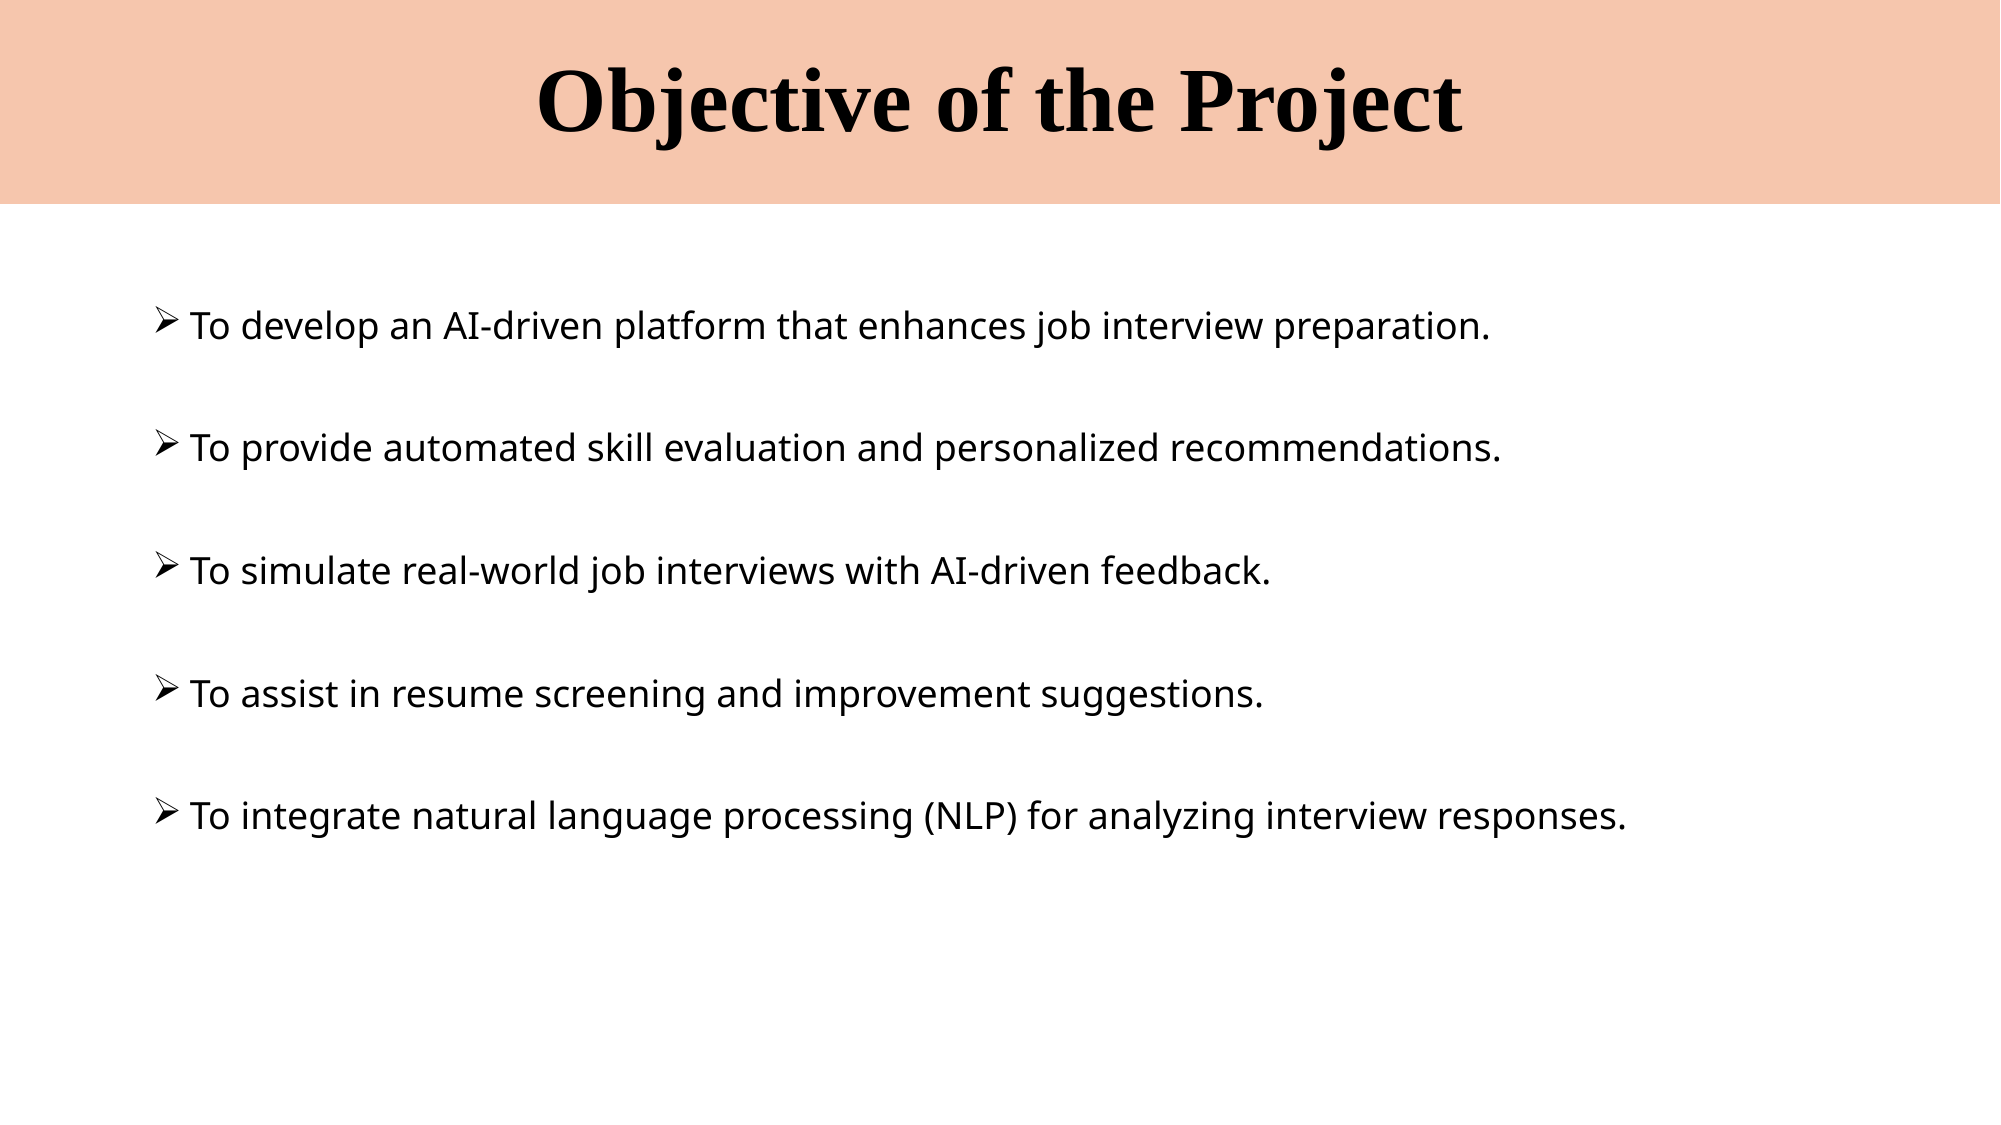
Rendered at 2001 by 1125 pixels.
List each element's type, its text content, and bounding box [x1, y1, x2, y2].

list To develop an AI-driven platform that enhances job interview preparation. To provide automated skill evaluation and personalized recommendations. To simulate real-world job interviews with AI-driven feedback. To assist in resume screening and improvement suggestions. To integrate natural language processing (NLP) for analyzing interview responses. [137, 299, 1863, 1014]
title Objective of the Project [0, 0, 2000, 204]
